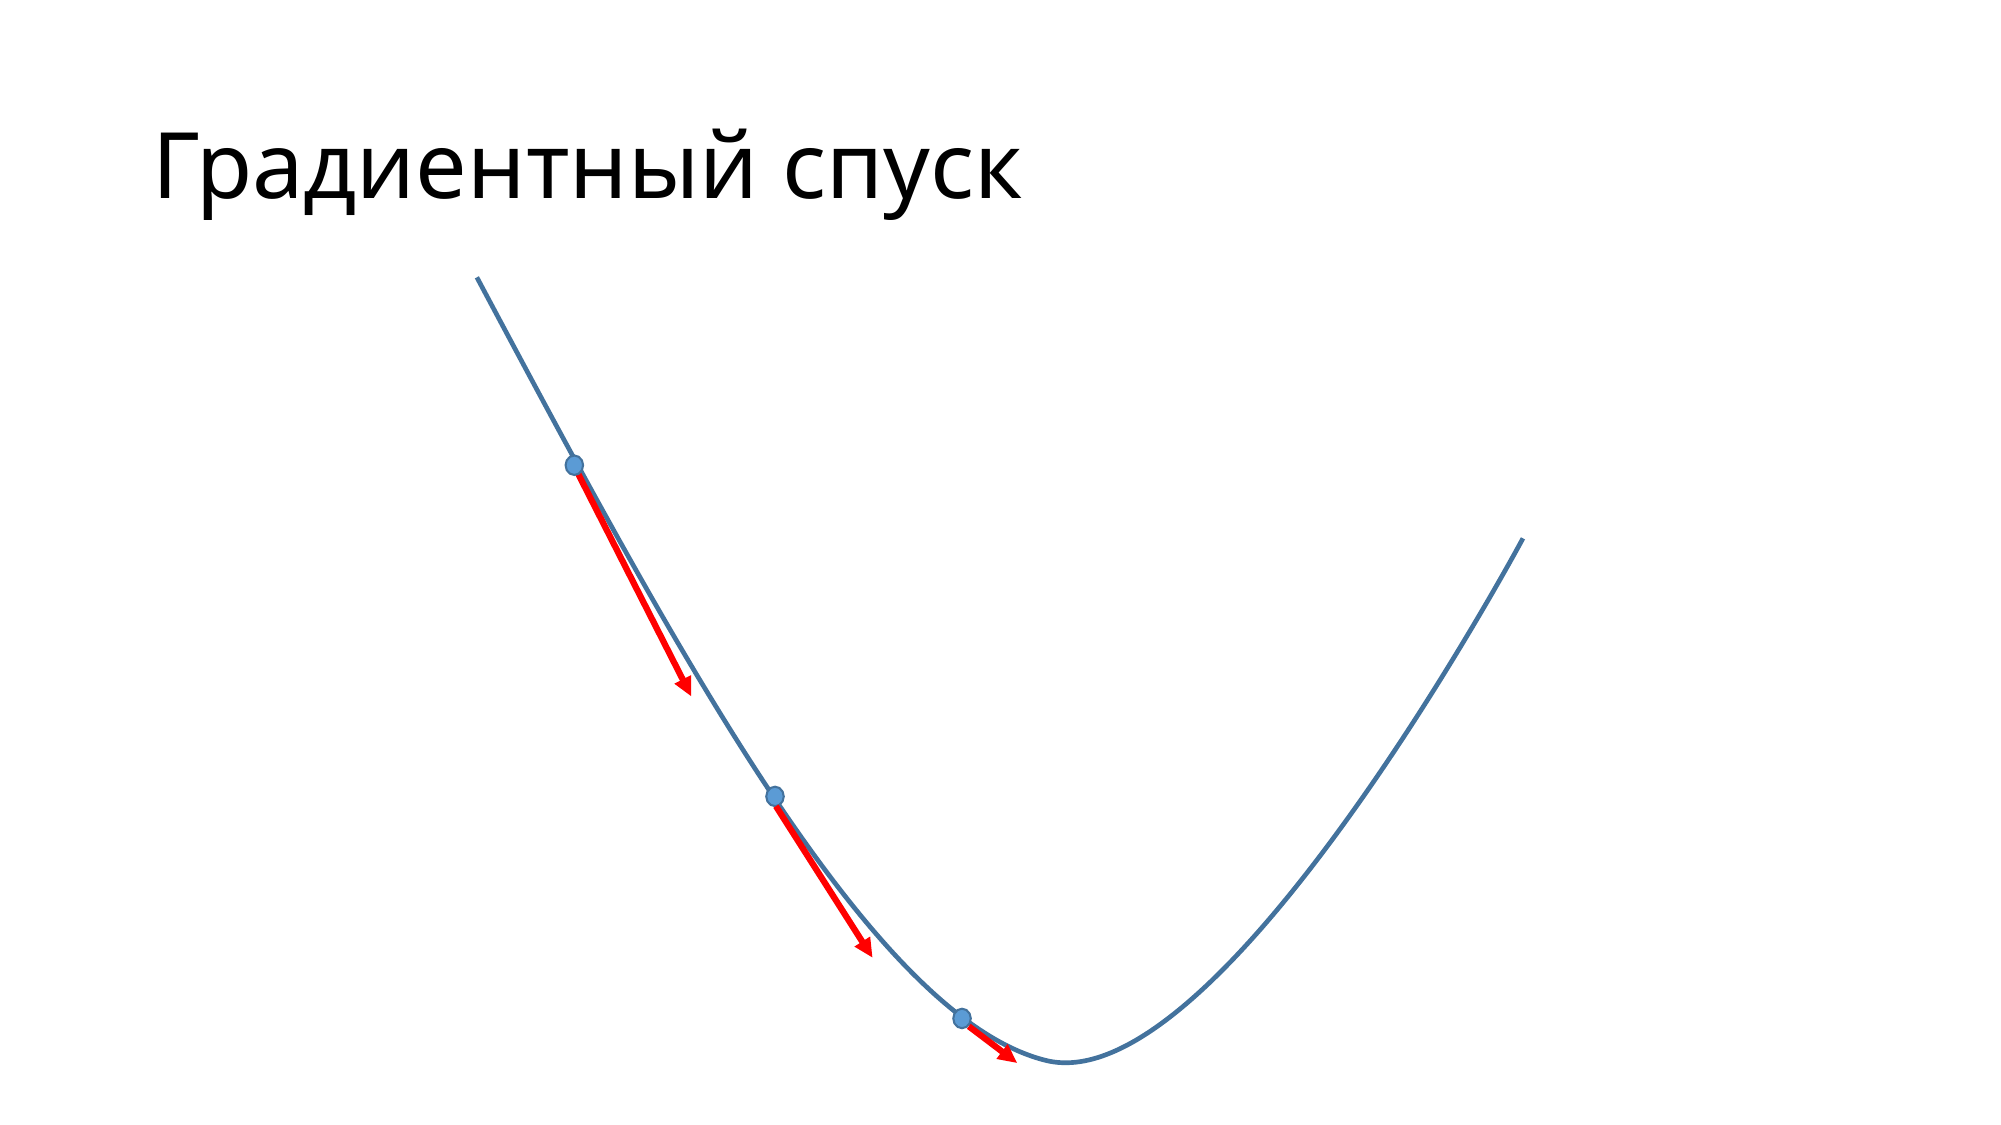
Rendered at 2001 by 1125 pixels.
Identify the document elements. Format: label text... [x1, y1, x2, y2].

title Градиентный спуск [137, 59, 1863, 278]
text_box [476, 277, 1523, 1063]
